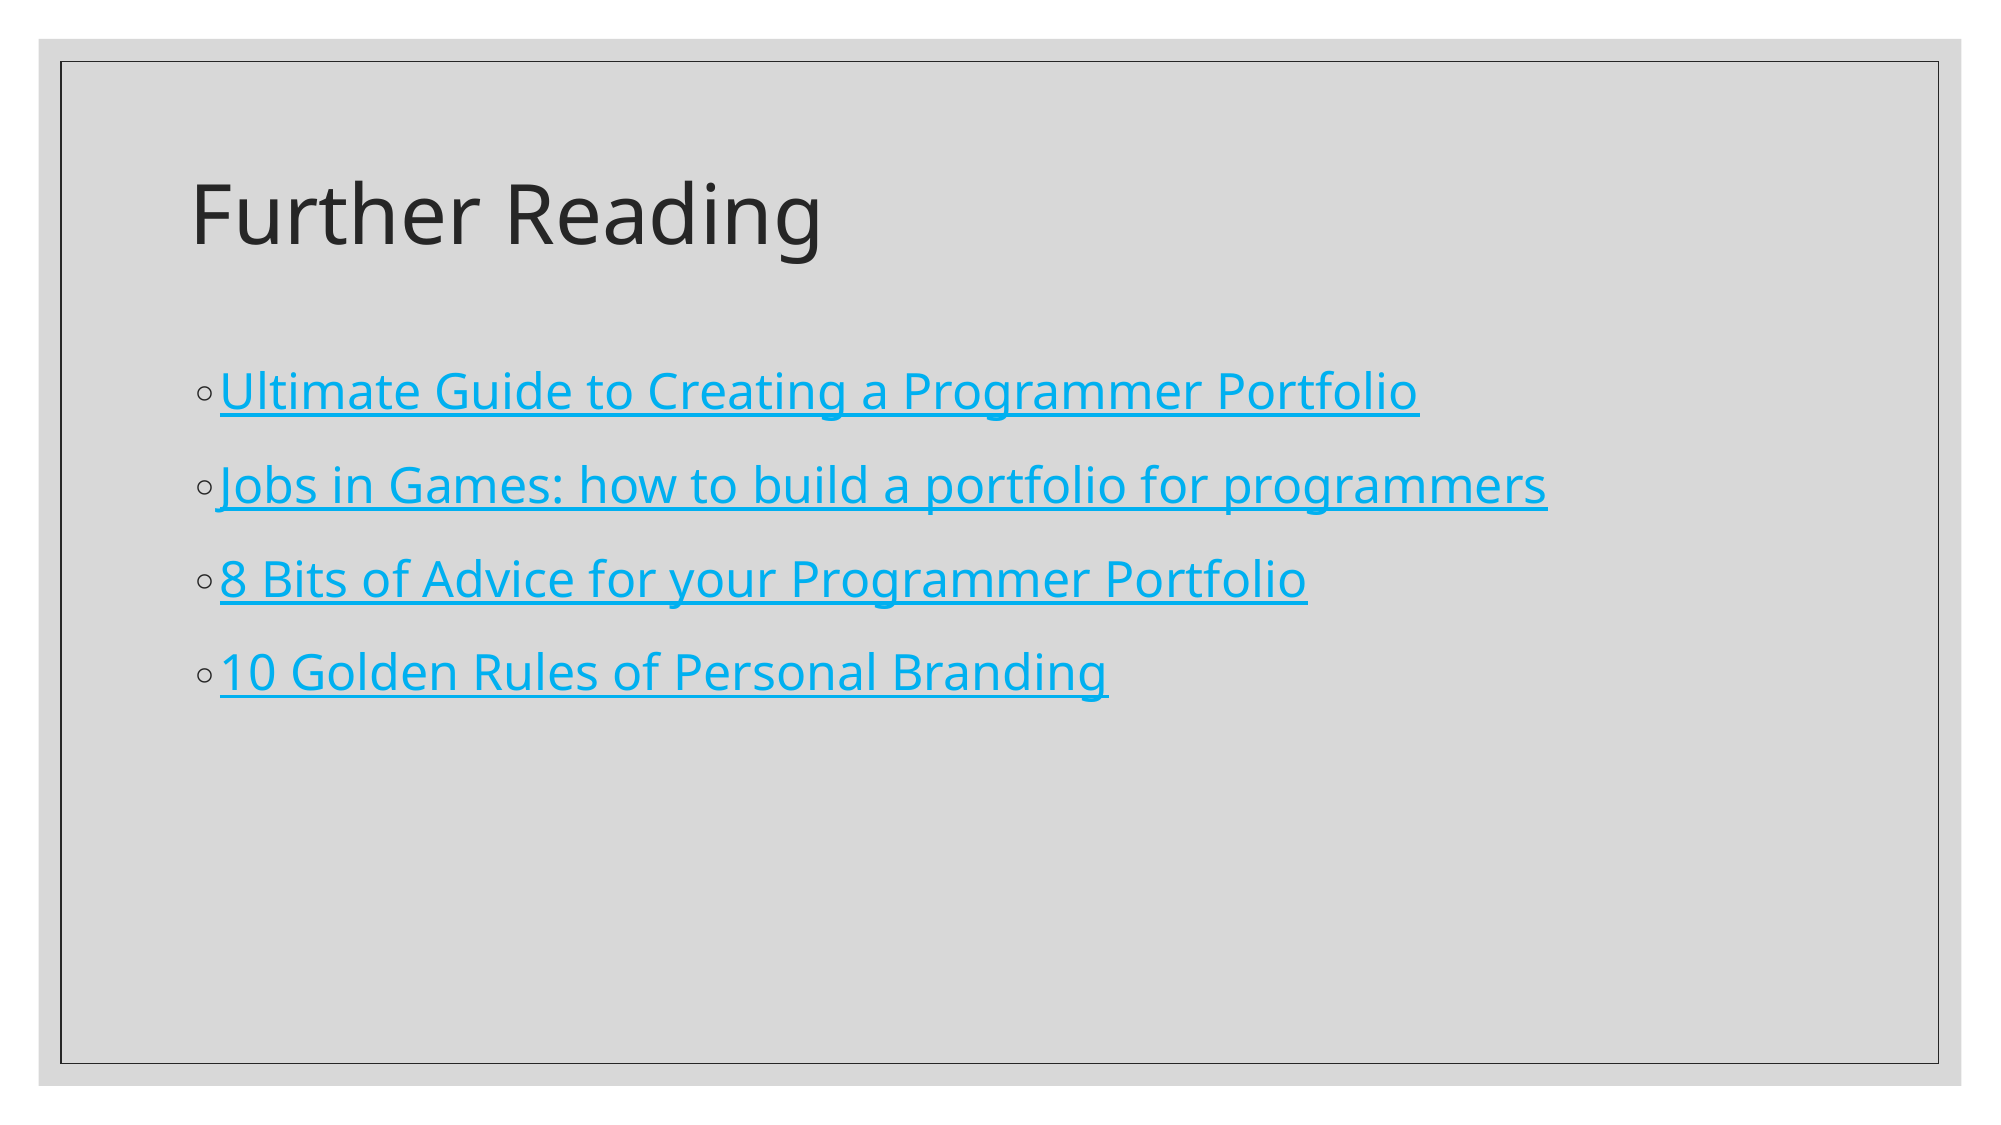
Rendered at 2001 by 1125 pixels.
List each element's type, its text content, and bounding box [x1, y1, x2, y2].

list Ultimate Guide to Creating a Programmer Portfolio Jobs in Games: how to build a portfolio for programmers 8 Bits of Advice for your Programmer Portfolio 10 Golden Rules of Personal Branding [174, 345, 1825, 977]
title Further Reading [174, 105, 1825, 331]
